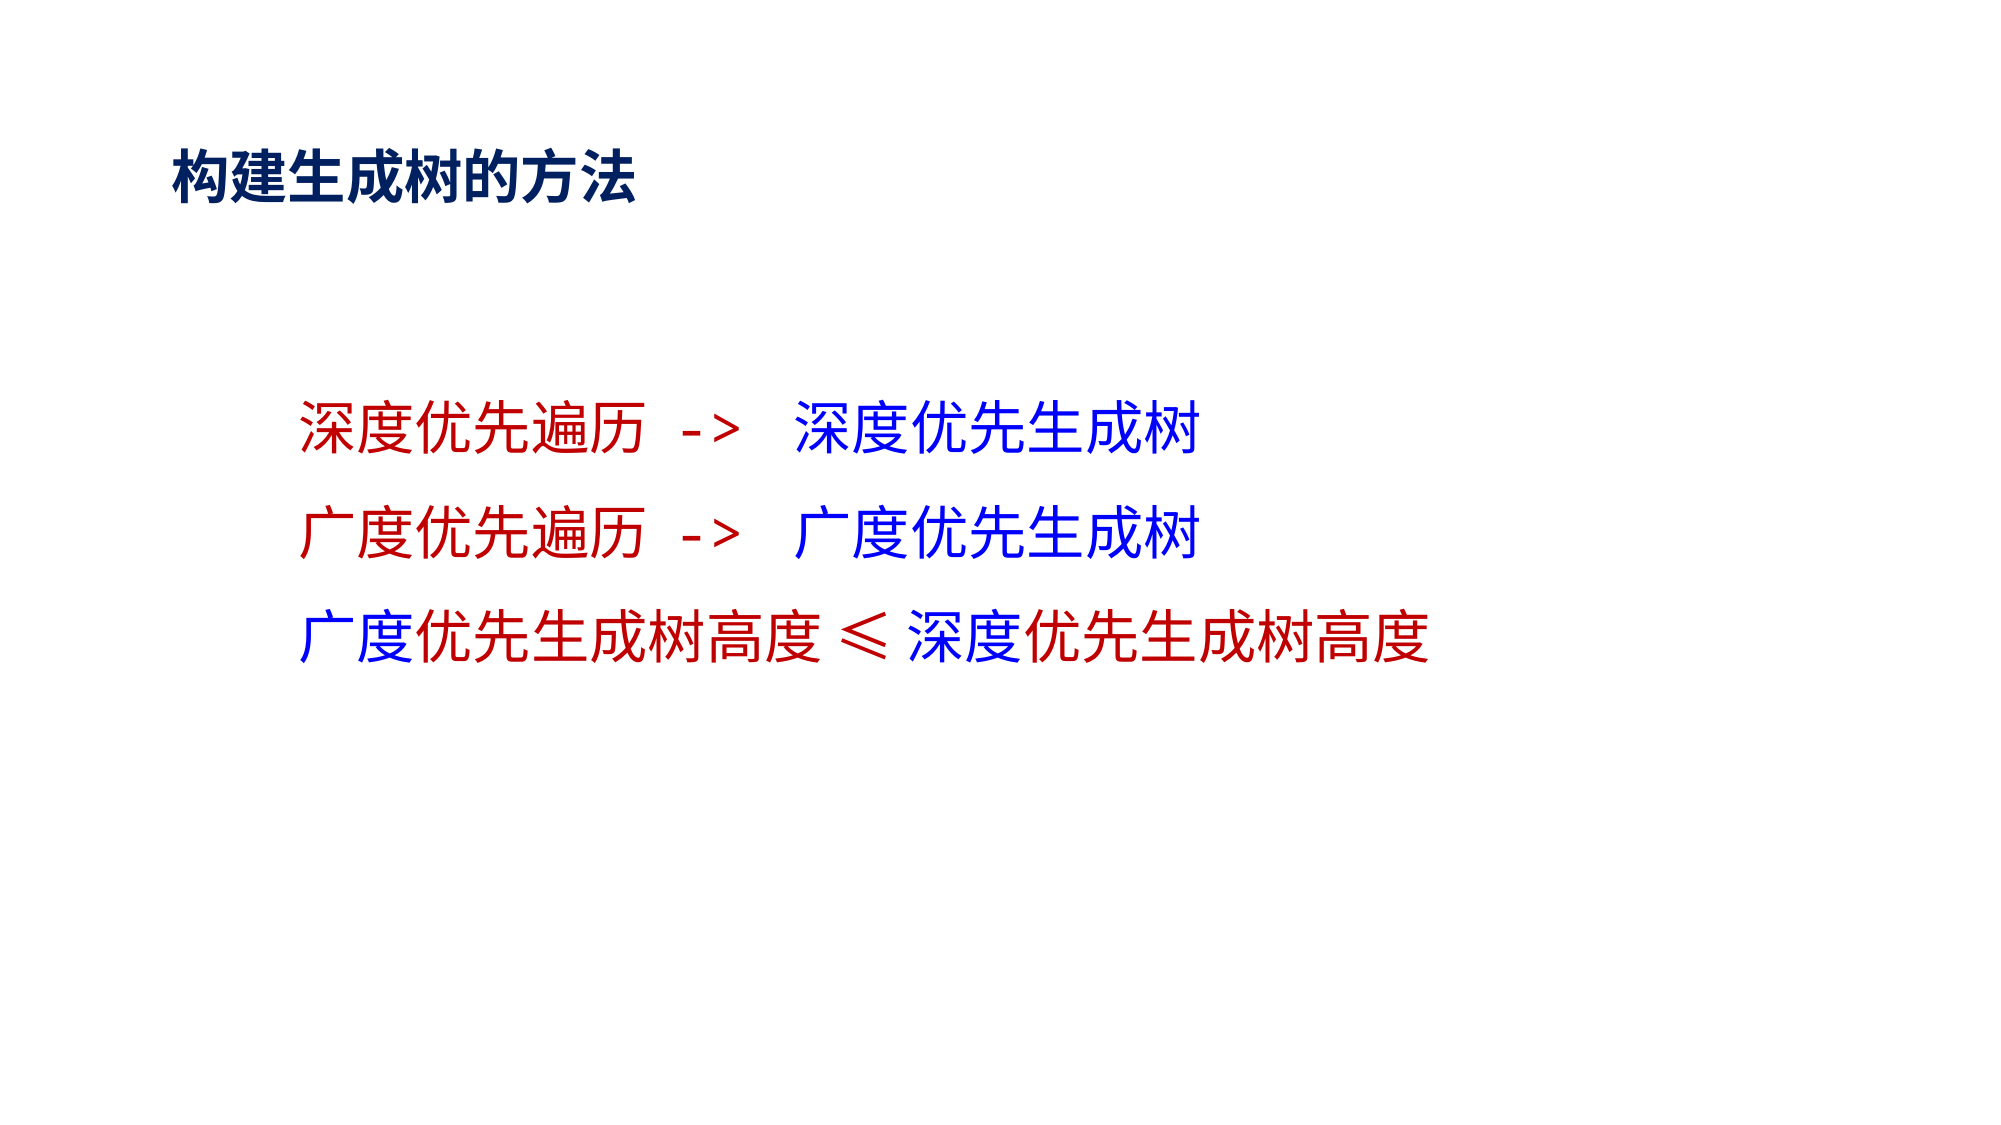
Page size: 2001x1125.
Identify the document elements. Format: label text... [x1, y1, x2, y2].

text_box 深度优先遍历 -> 深度优先生成树 广度优先遍历 -> 广度优先生成树 广度优先生成树高度 ≤ 深度优先生成树高度 [283, 348, 1597, 679]
text_box 构建生成树的方法 [129, 97, 1826, 288]
